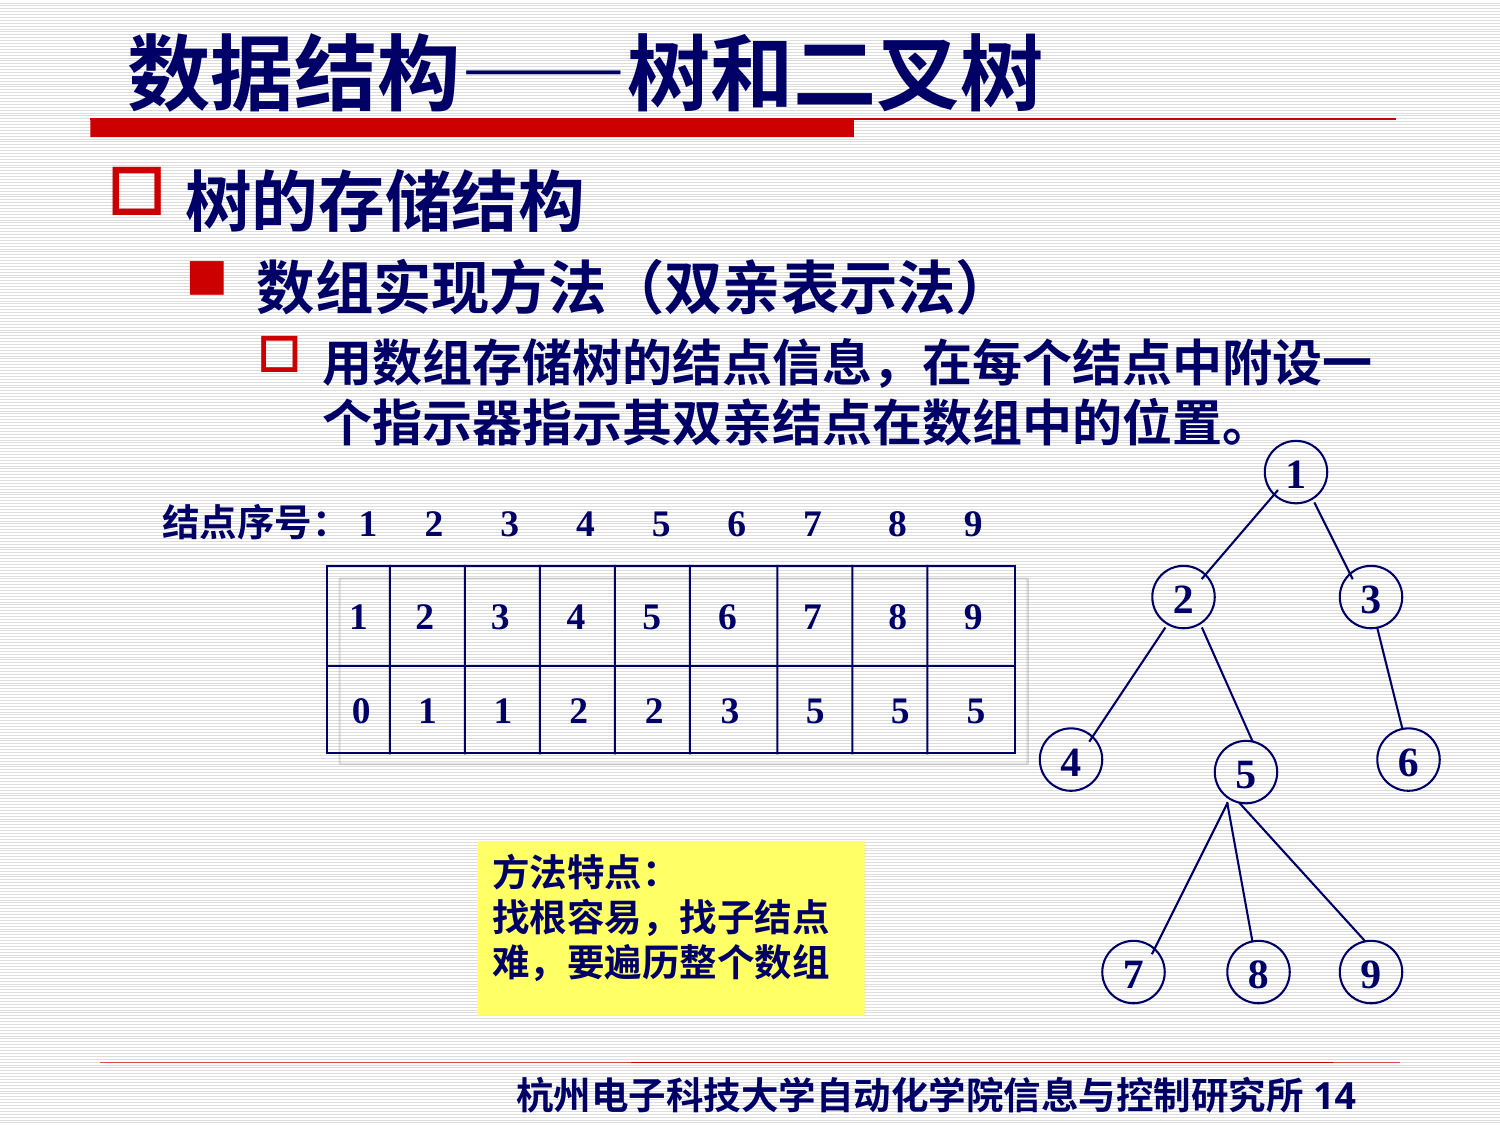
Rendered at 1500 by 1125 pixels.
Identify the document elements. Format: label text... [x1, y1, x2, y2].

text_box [148, 490, 1016, 754]
list 树的存储结构 数组实现方法（双亲表示法） 用数组存储树的结点信息，在每个结点中附设一个指示器指示其双亲结点在数组中的位置。 [92, 151, 1406, 1055]
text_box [1039, 440, 1441, 1004]
text_box 方法特点： 找根容易，找子结点难，要遍历整个数组 [477, 841, 865, 1016]
text_box [227, 390, 1328, 1079]
